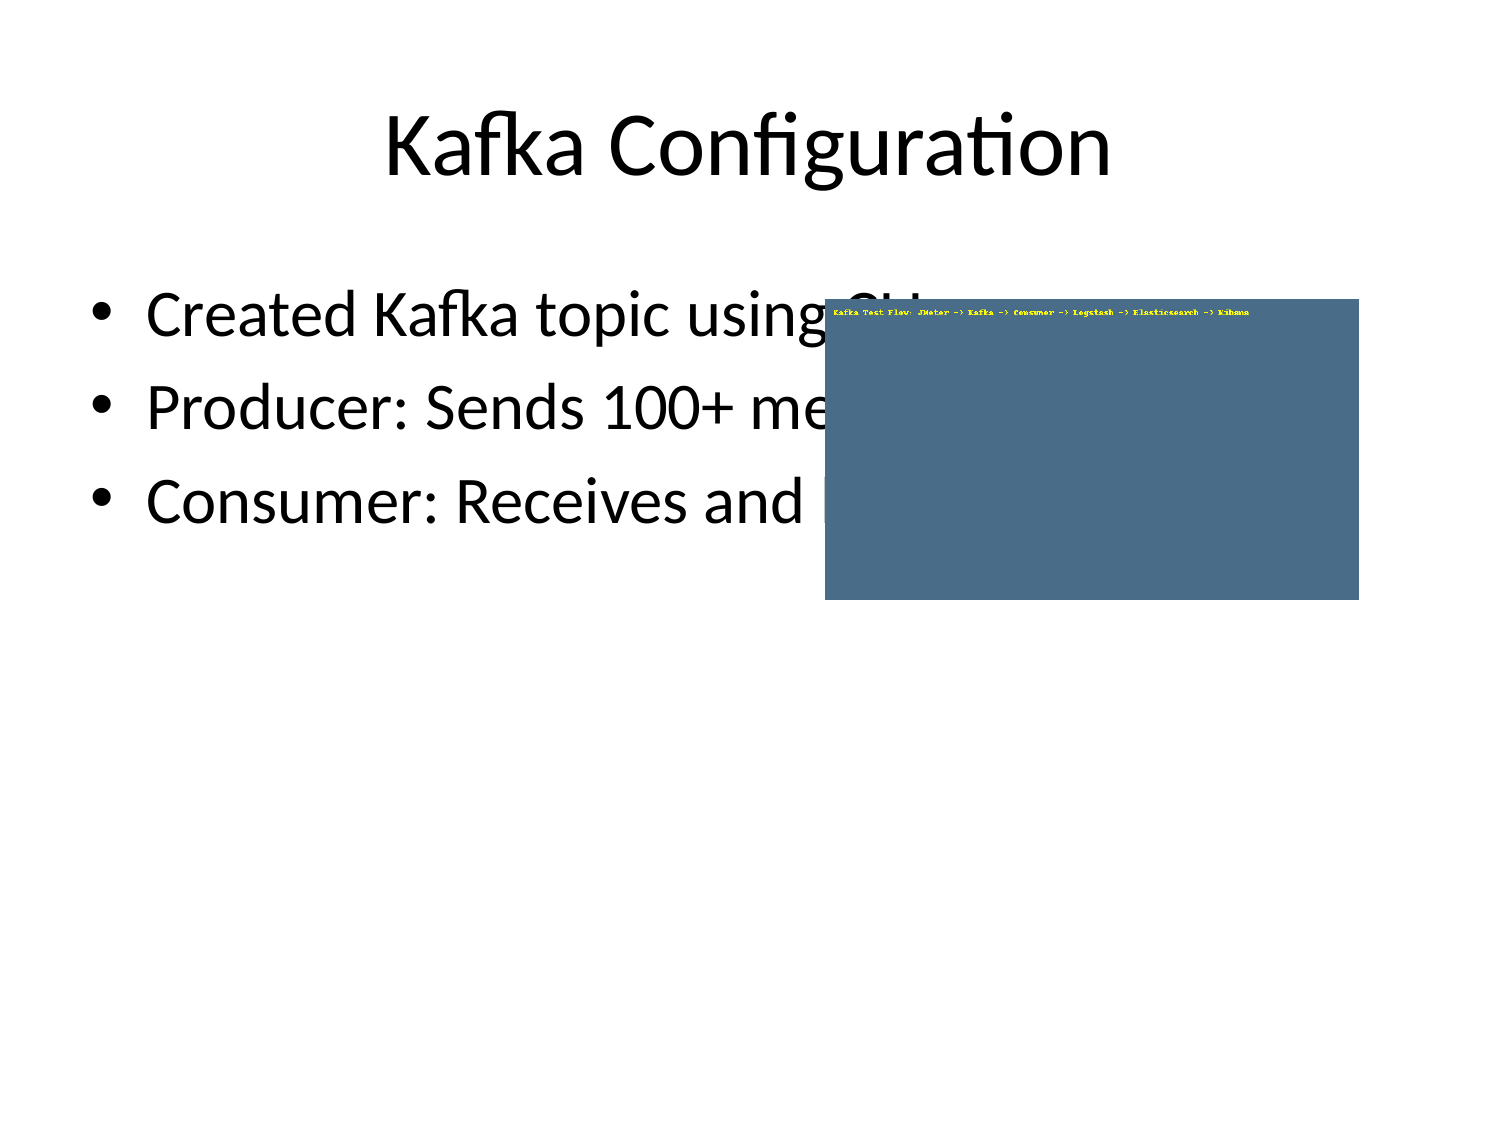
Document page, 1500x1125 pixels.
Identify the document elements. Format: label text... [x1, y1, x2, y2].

title Kafka Configuration [75, 45, 1425, 233]
picture [824, 299, 1359, 601]
list Created Kafka topic using CLI Producer: Sends 100+ messages via JMeter Consumer: Receives and logs messages [75, 262, 1425, 1005]
